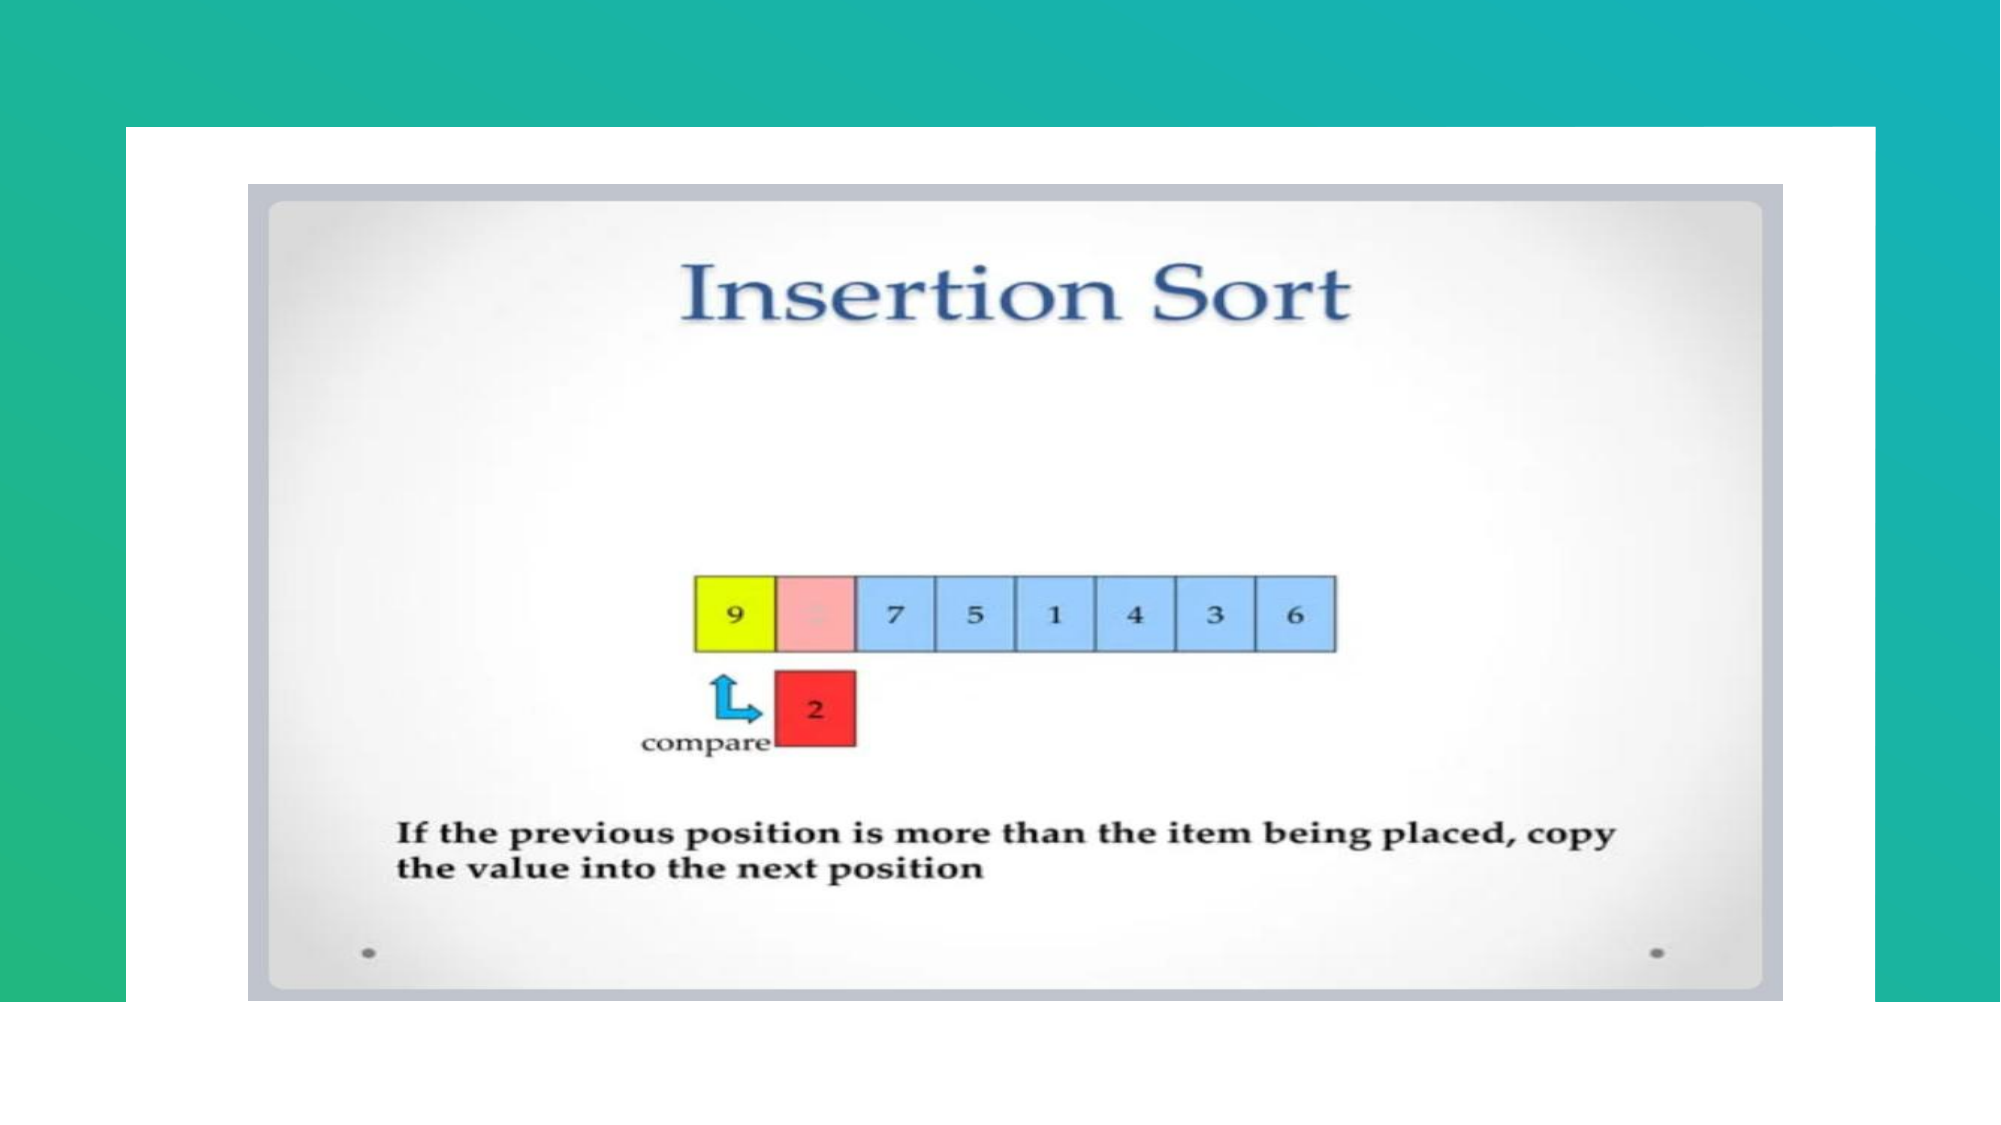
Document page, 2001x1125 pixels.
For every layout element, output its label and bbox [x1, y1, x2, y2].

list [248, 184, 1783, 1001]
